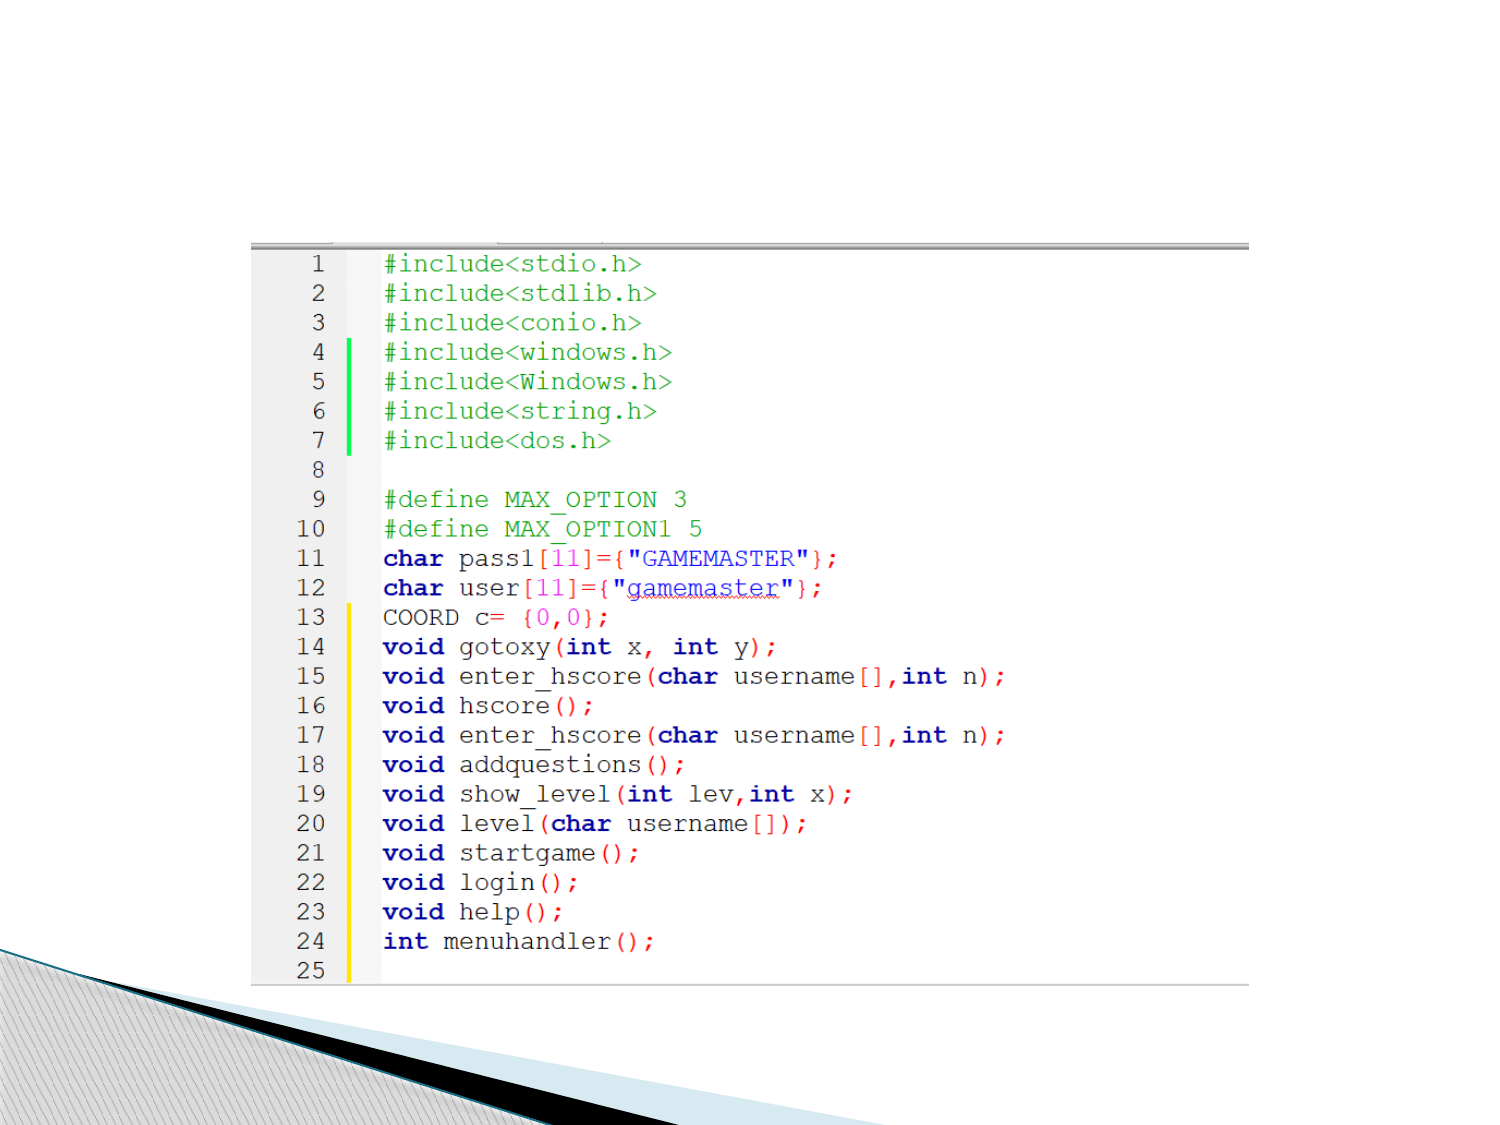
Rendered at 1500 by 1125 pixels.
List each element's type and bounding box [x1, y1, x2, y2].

list [251, 242, 1249, 986]
